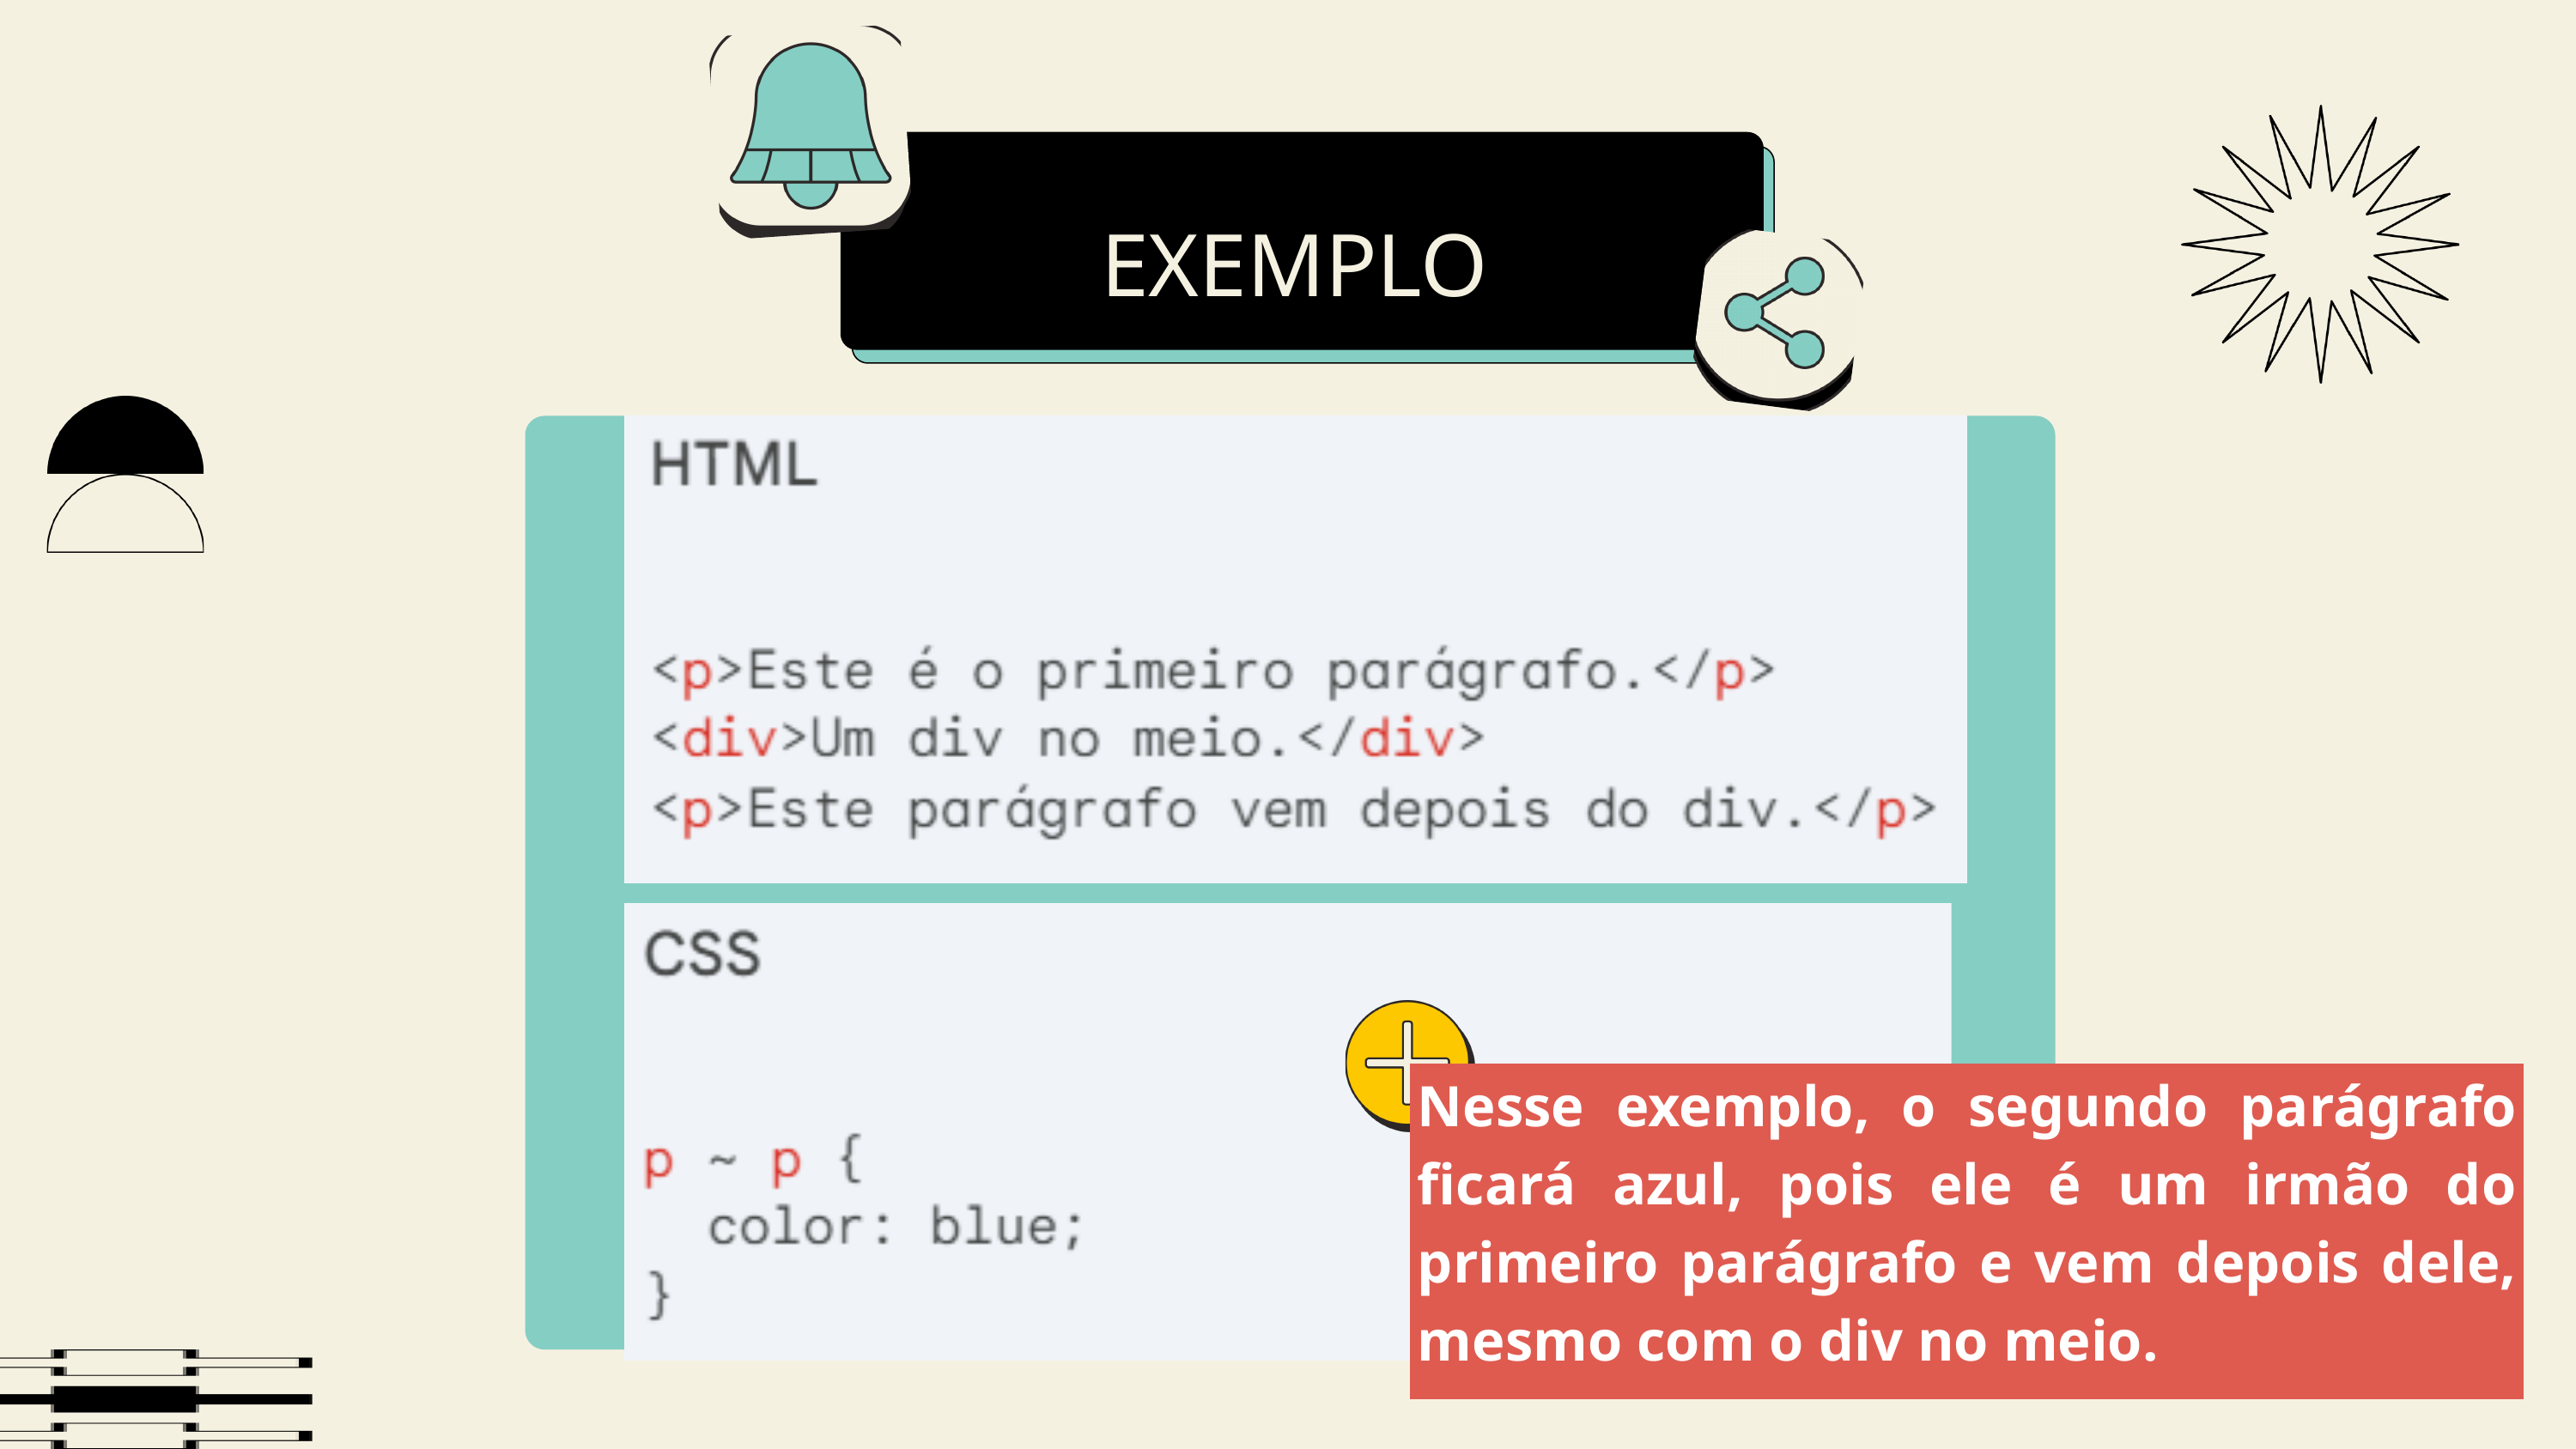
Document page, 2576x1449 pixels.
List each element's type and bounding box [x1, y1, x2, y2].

text_box [0, 1349, 313, 1449]
text_box [525, 415, 2056, 1350]
text_box [1410, 1063, 2524, 1400]
text_box [707, 23, 1869, 416]
text_box [2180, 105, 2460, 384]
text_box [46, 396, 204, 553]
